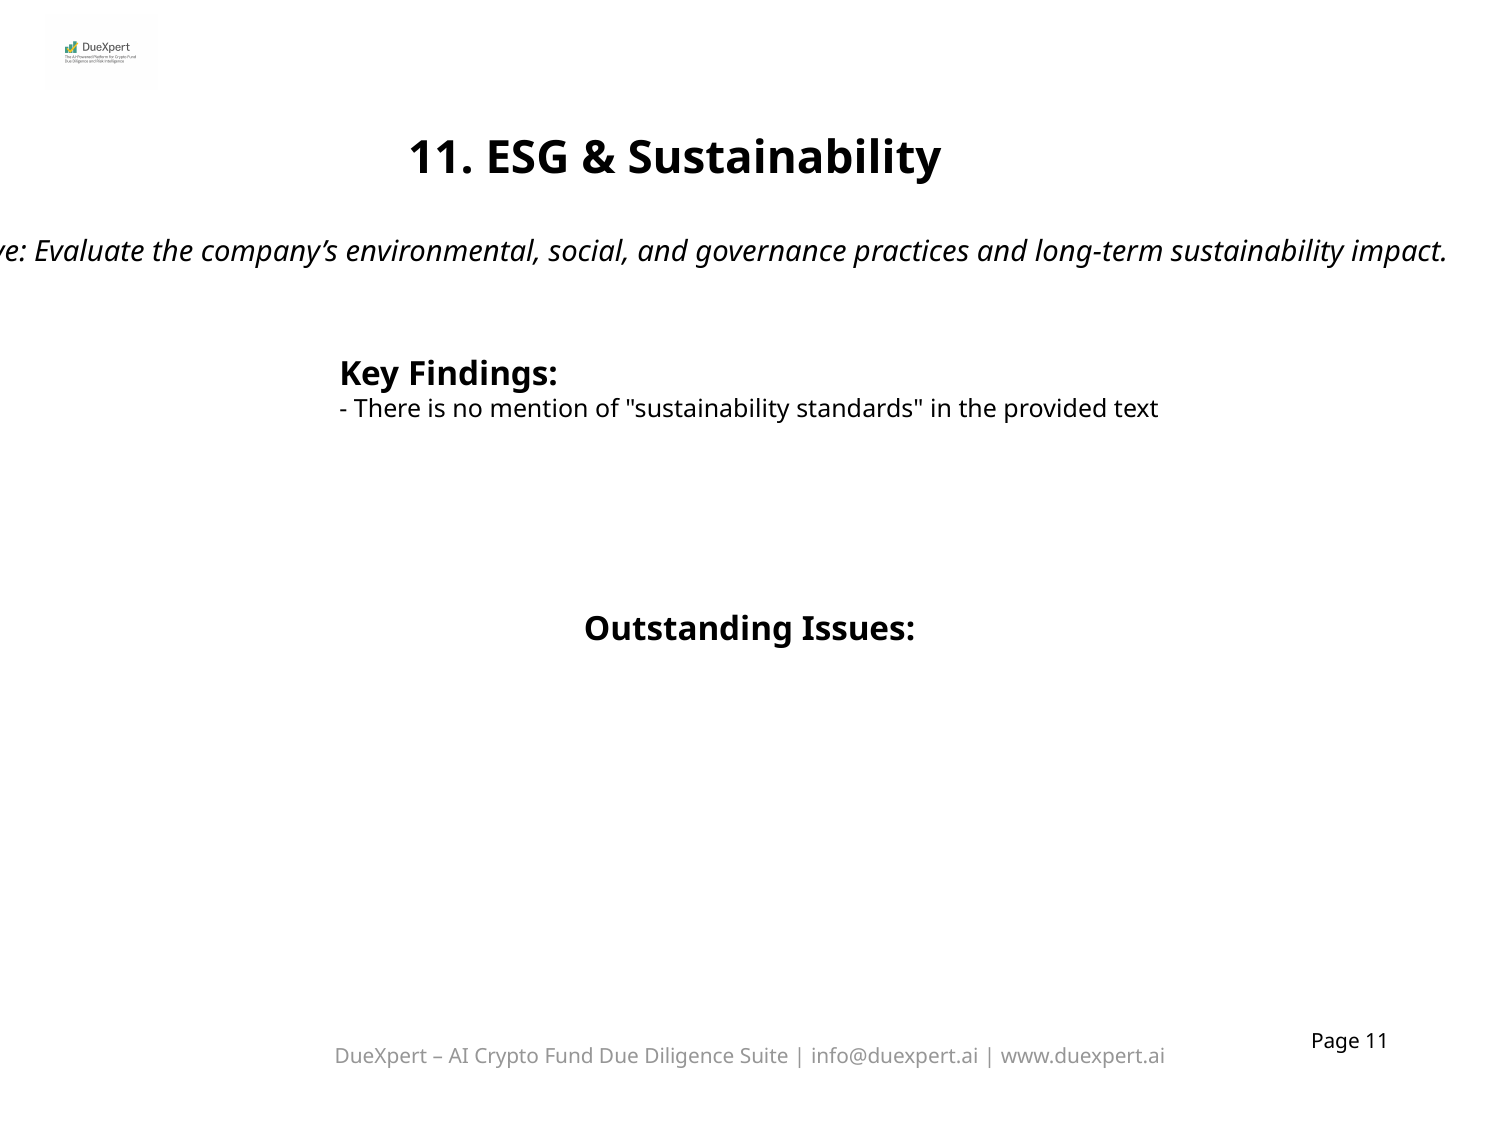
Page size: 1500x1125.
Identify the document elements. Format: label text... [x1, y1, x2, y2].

text_box Key Findings: - There is no mention of "sustainability standards" in the provided text [324, 345, 1176, 430]
text_box DueXpert – AI Crypto Fund Due Diligence Suite | info@duexpert.ai | www.duexpert.ai [319, 1035, 1181, 1075]
text_box Outstanding Issues: [569, 599, 931, 655]
text_box Page 11 [1296, 1020, 1404, 1060]
text_box 11. ESG & Sustainability [393, 120, 957, 190]
text_box Objective: Evaluate the company’s environmental, social, and governance practices and long-term sustainability impact. [0, 224, 1465, 275]
picture [44, 14, 158, 91]
